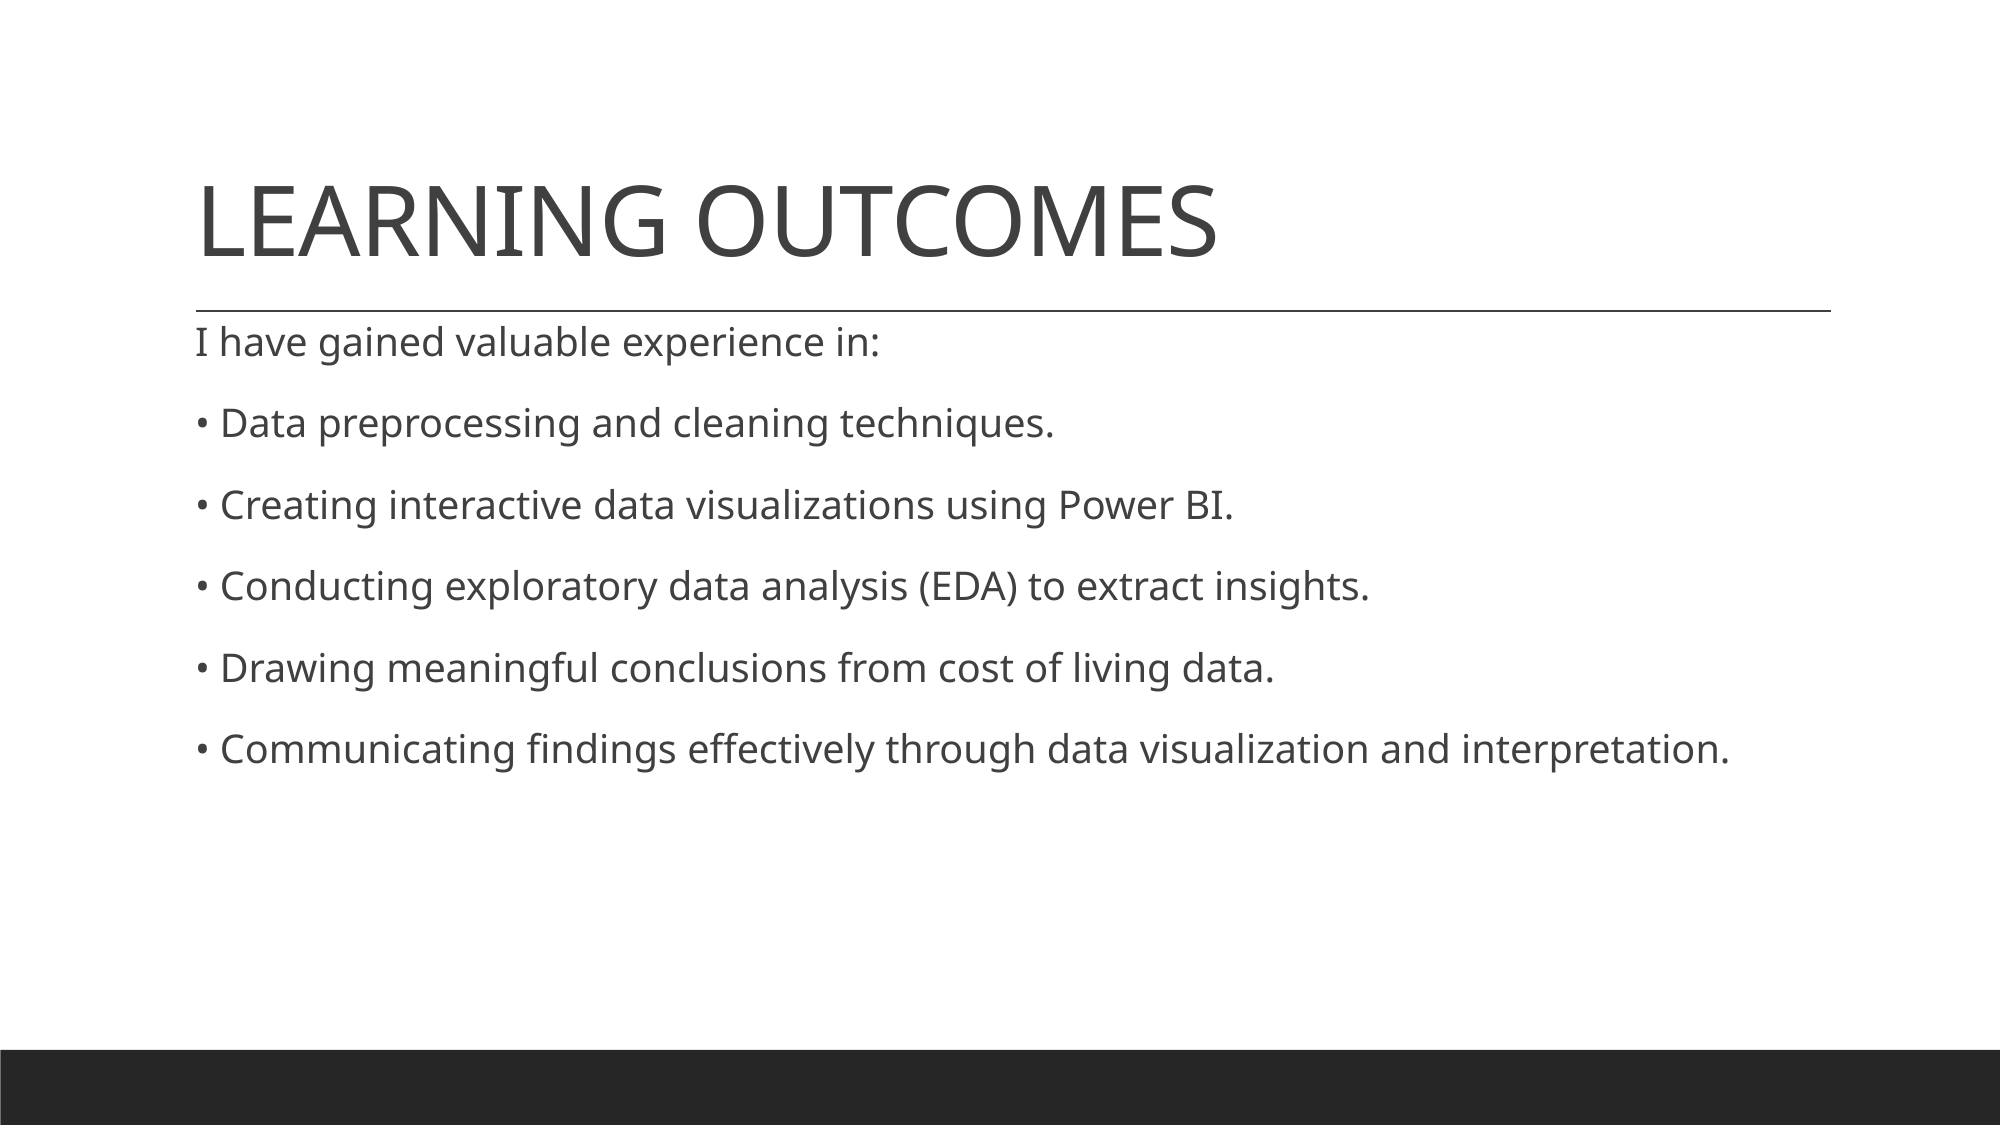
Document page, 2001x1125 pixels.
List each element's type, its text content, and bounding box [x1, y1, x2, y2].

title LEARNING OUTCOMES [180, 47, 1830, 285]
list I have gained valuable experience in: • Data preprocessing and cleaning techniques. • Creating interactive data visualizations using Power BI. • Conducting exploratory data analysis (EDA) to extract insights. • Drawing meaningful conclusions from cost of living data. • Communicating findings effectively through data visualization and interpretation. [180, 304, 1830, 963]
